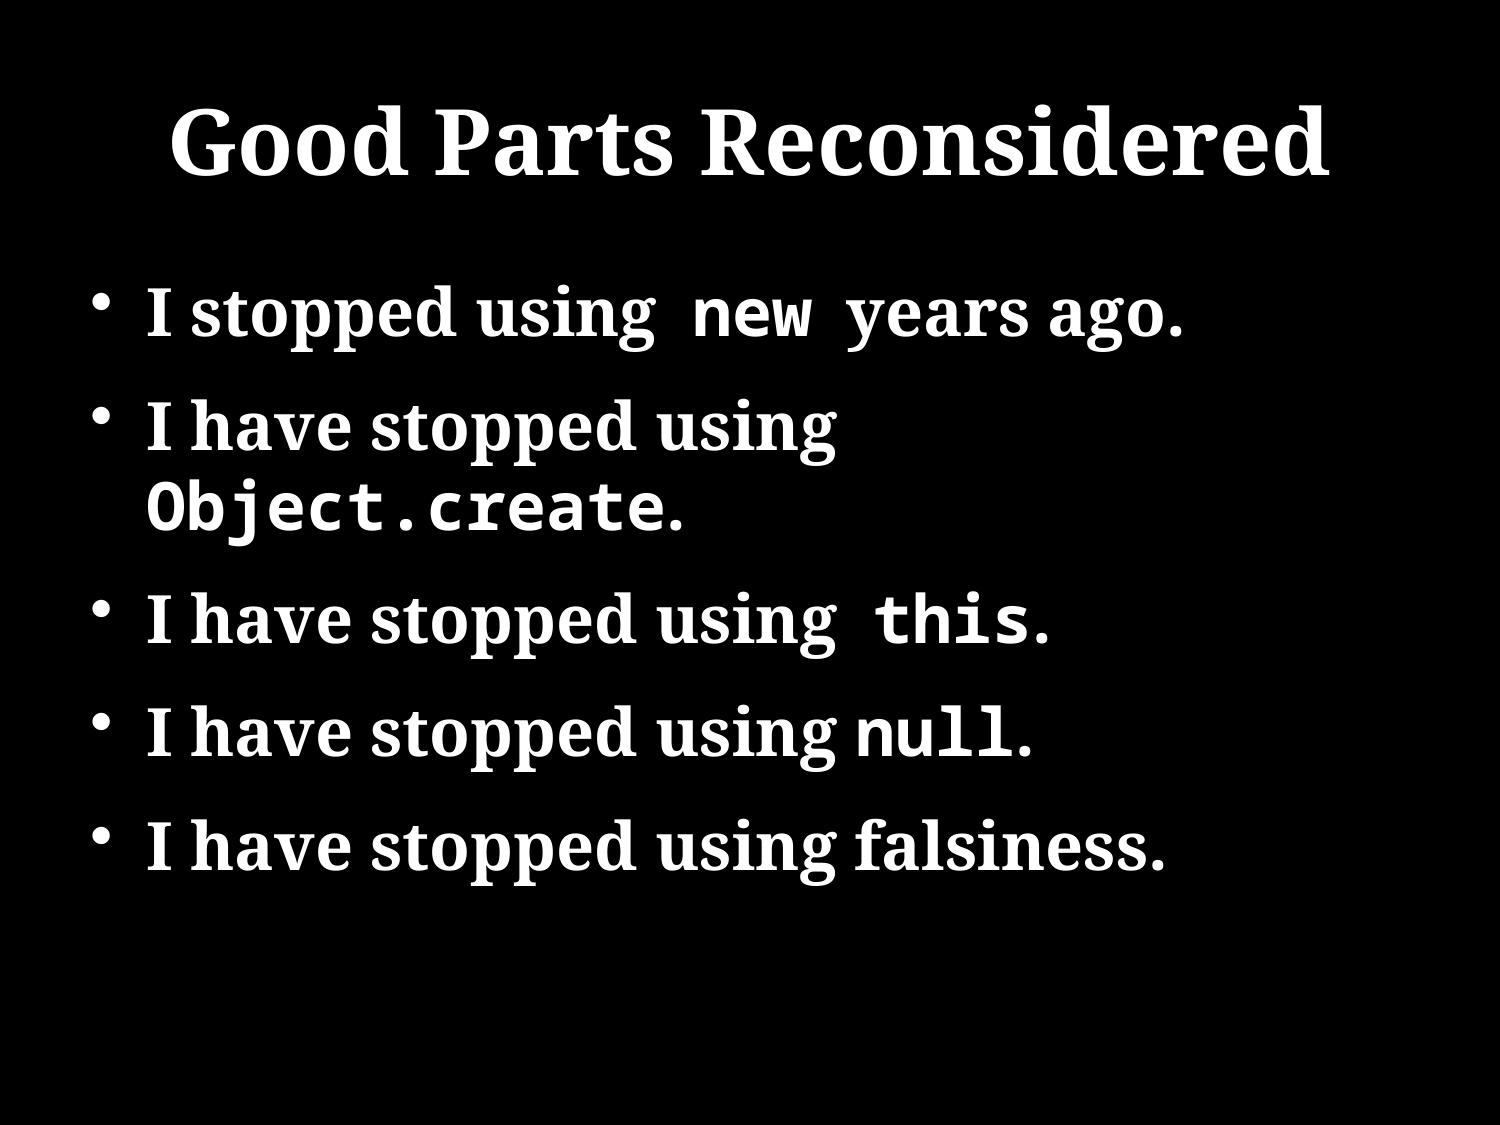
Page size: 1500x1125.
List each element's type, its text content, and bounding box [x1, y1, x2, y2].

title Good Parts Reconsidered [74, 44, 1426, 233]
list I stopped using new years ago. I have stopped using Object.create. I have stopped using this. I have stopped using null. I have stopped using falsiness. [74, 262, 1426, 1101]
